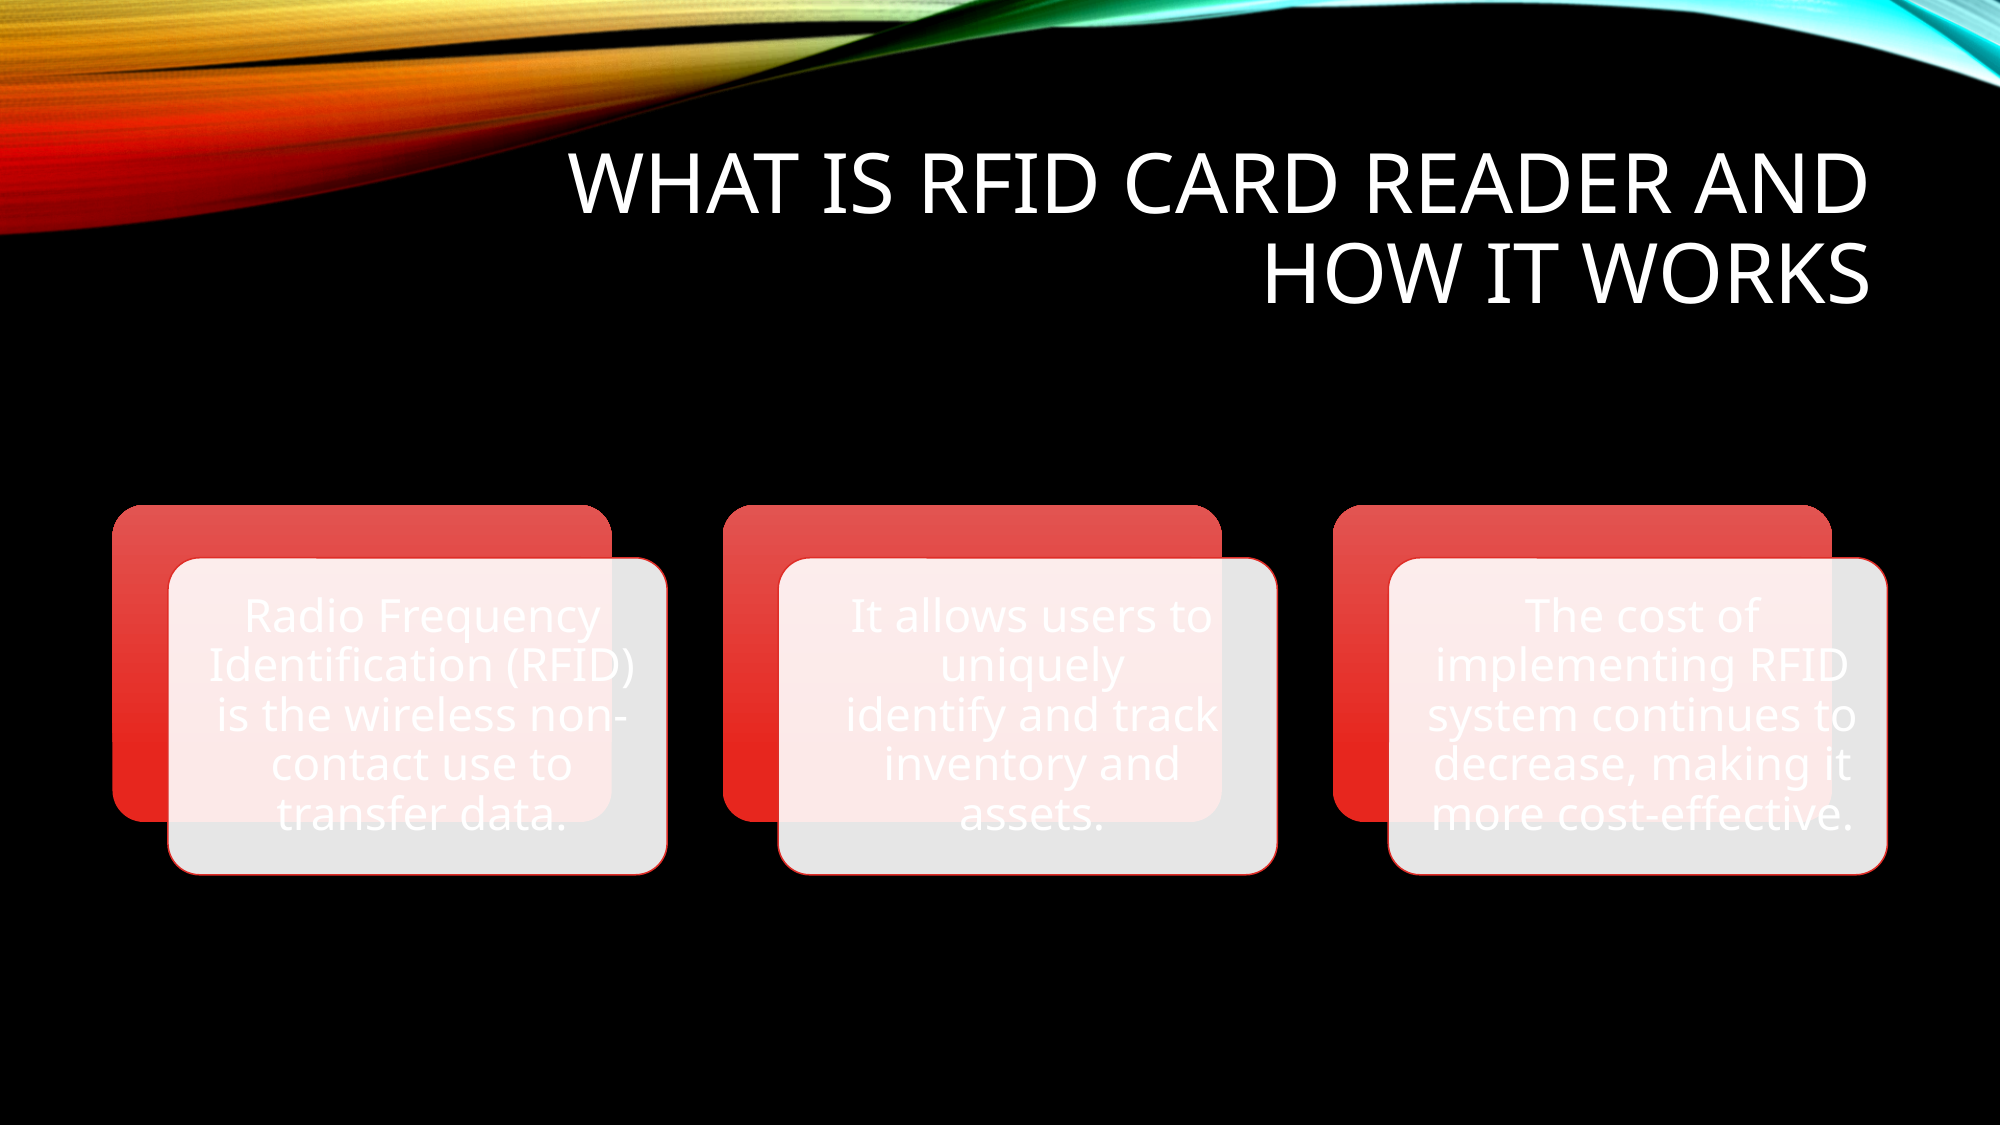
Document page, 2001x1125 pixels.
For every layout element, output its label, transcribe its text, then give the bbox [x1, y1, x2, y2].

title What is RFID Card Reader and How it works [474, 125, 1888, 338]
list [112, 400, 1888, 980]
picture [0, 0, 2000, 237]
